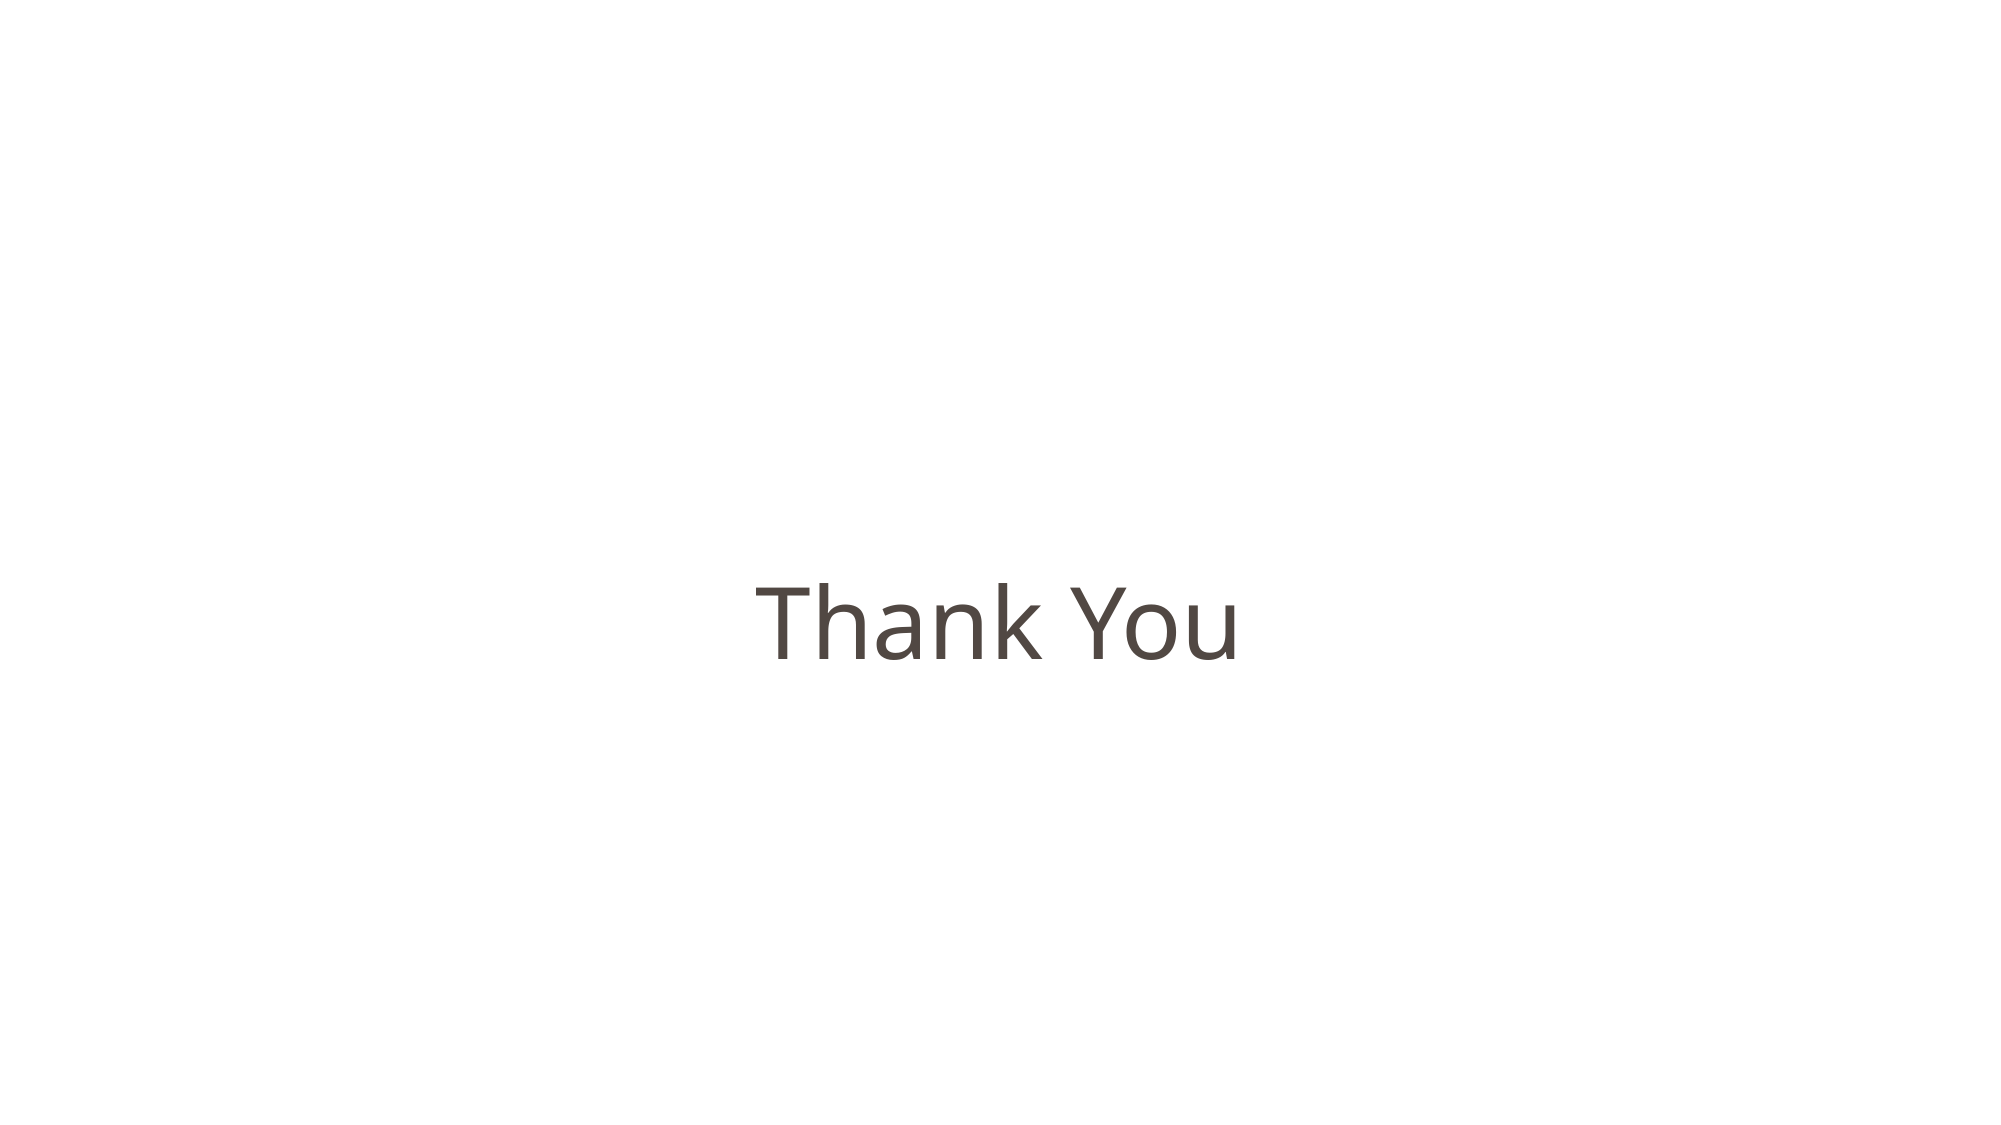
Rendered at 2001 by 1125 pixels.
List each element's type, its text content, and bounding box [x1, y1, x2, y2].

list Thank You [181, 262, 1819, 1013]
